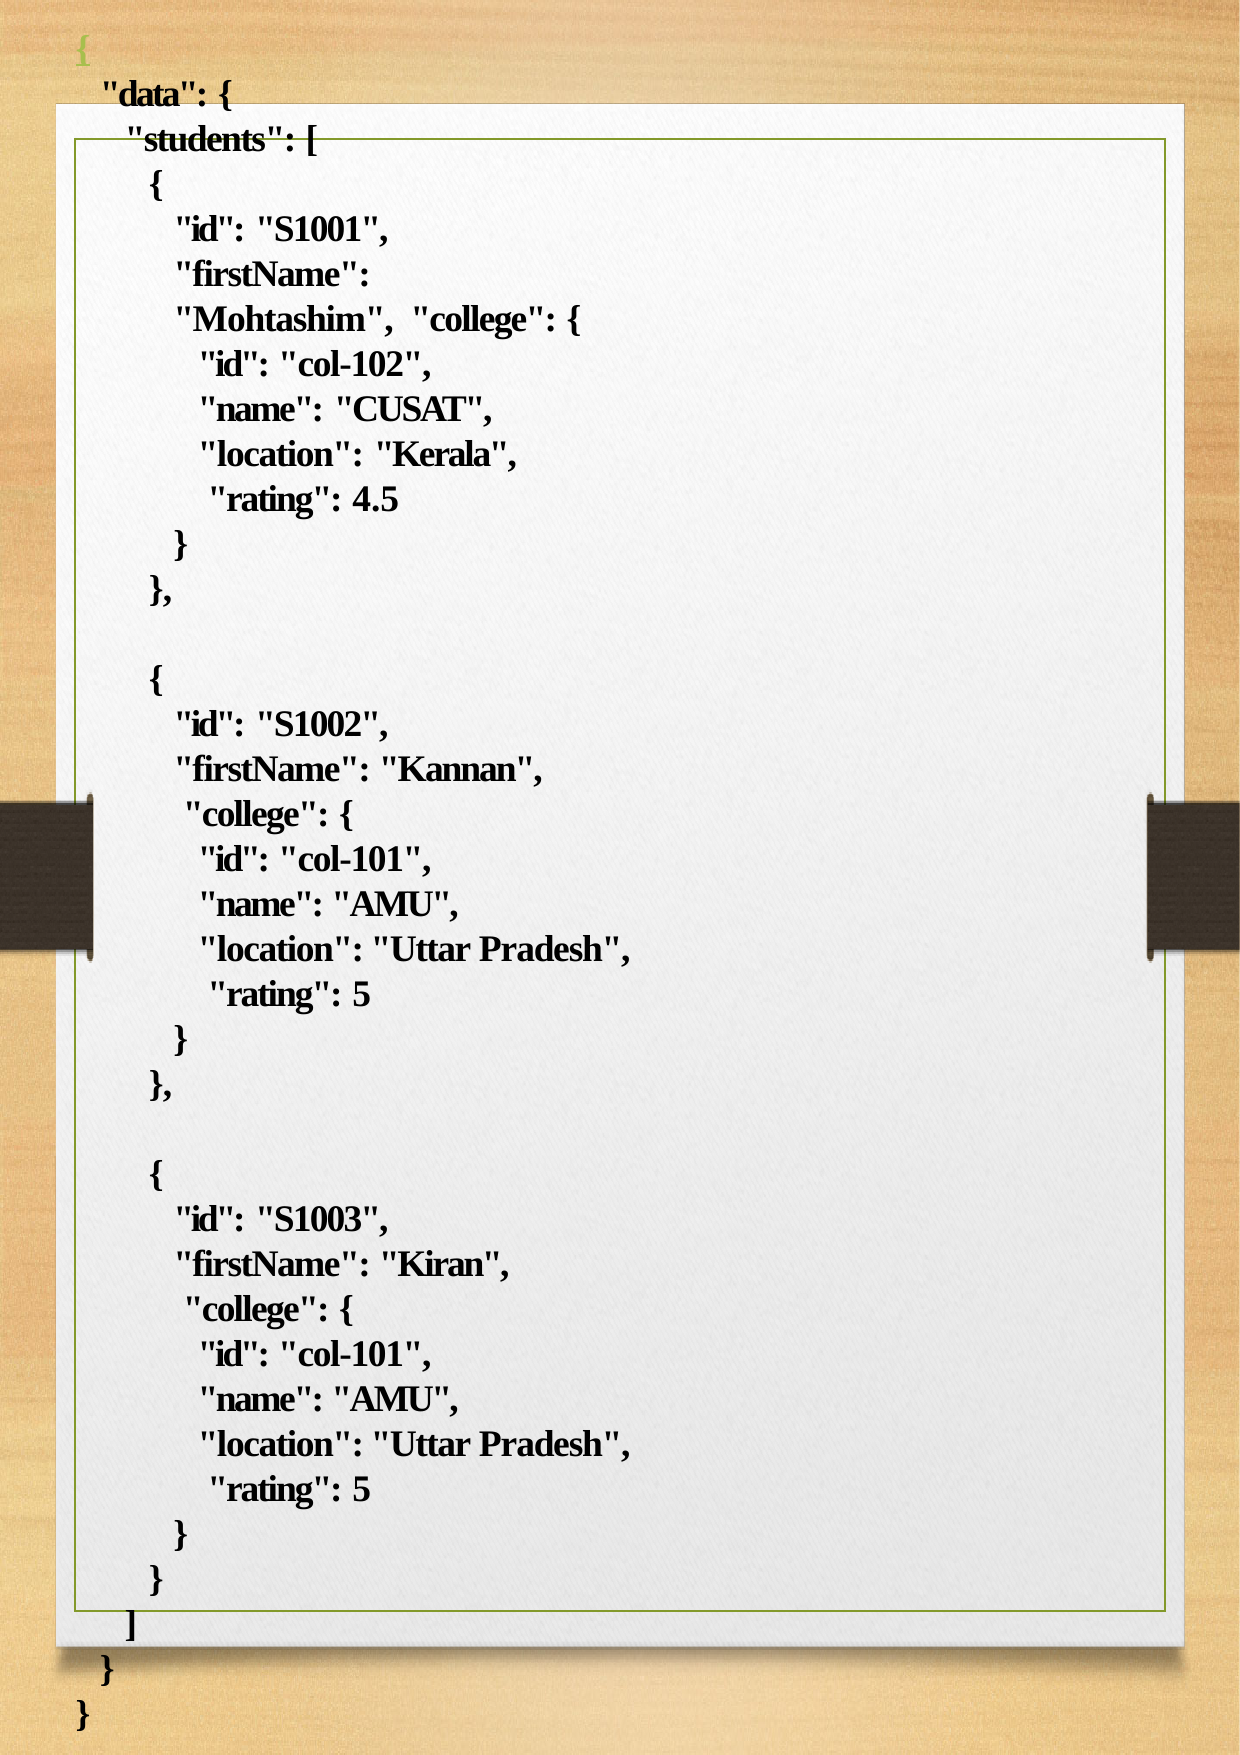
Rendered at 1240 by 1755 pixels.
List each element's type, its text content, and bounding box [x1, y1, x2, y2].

picture [0, 0, 1240, 1755]
text_box { "data": { "students": [ { "id": "S1001", "firstName": "Mohtashim", "college": { "id": "col-102", "name": "CUSAT", "location": "Kerala", "rating": 4.5 } }, { "id": "S1002", "firstName": "Kannan", "college": { "id": "col-101", "name": "AMU", "location": "Uttar Pradesh", "rating": 5 } }, { "id": "S1003", "firstName": "Kiran", "college": { "id": "col-101", "name": "AMU", "location": "Uttar Pradesh", "rating": 5 } } ] } } [73, 21, 633, 1755]
